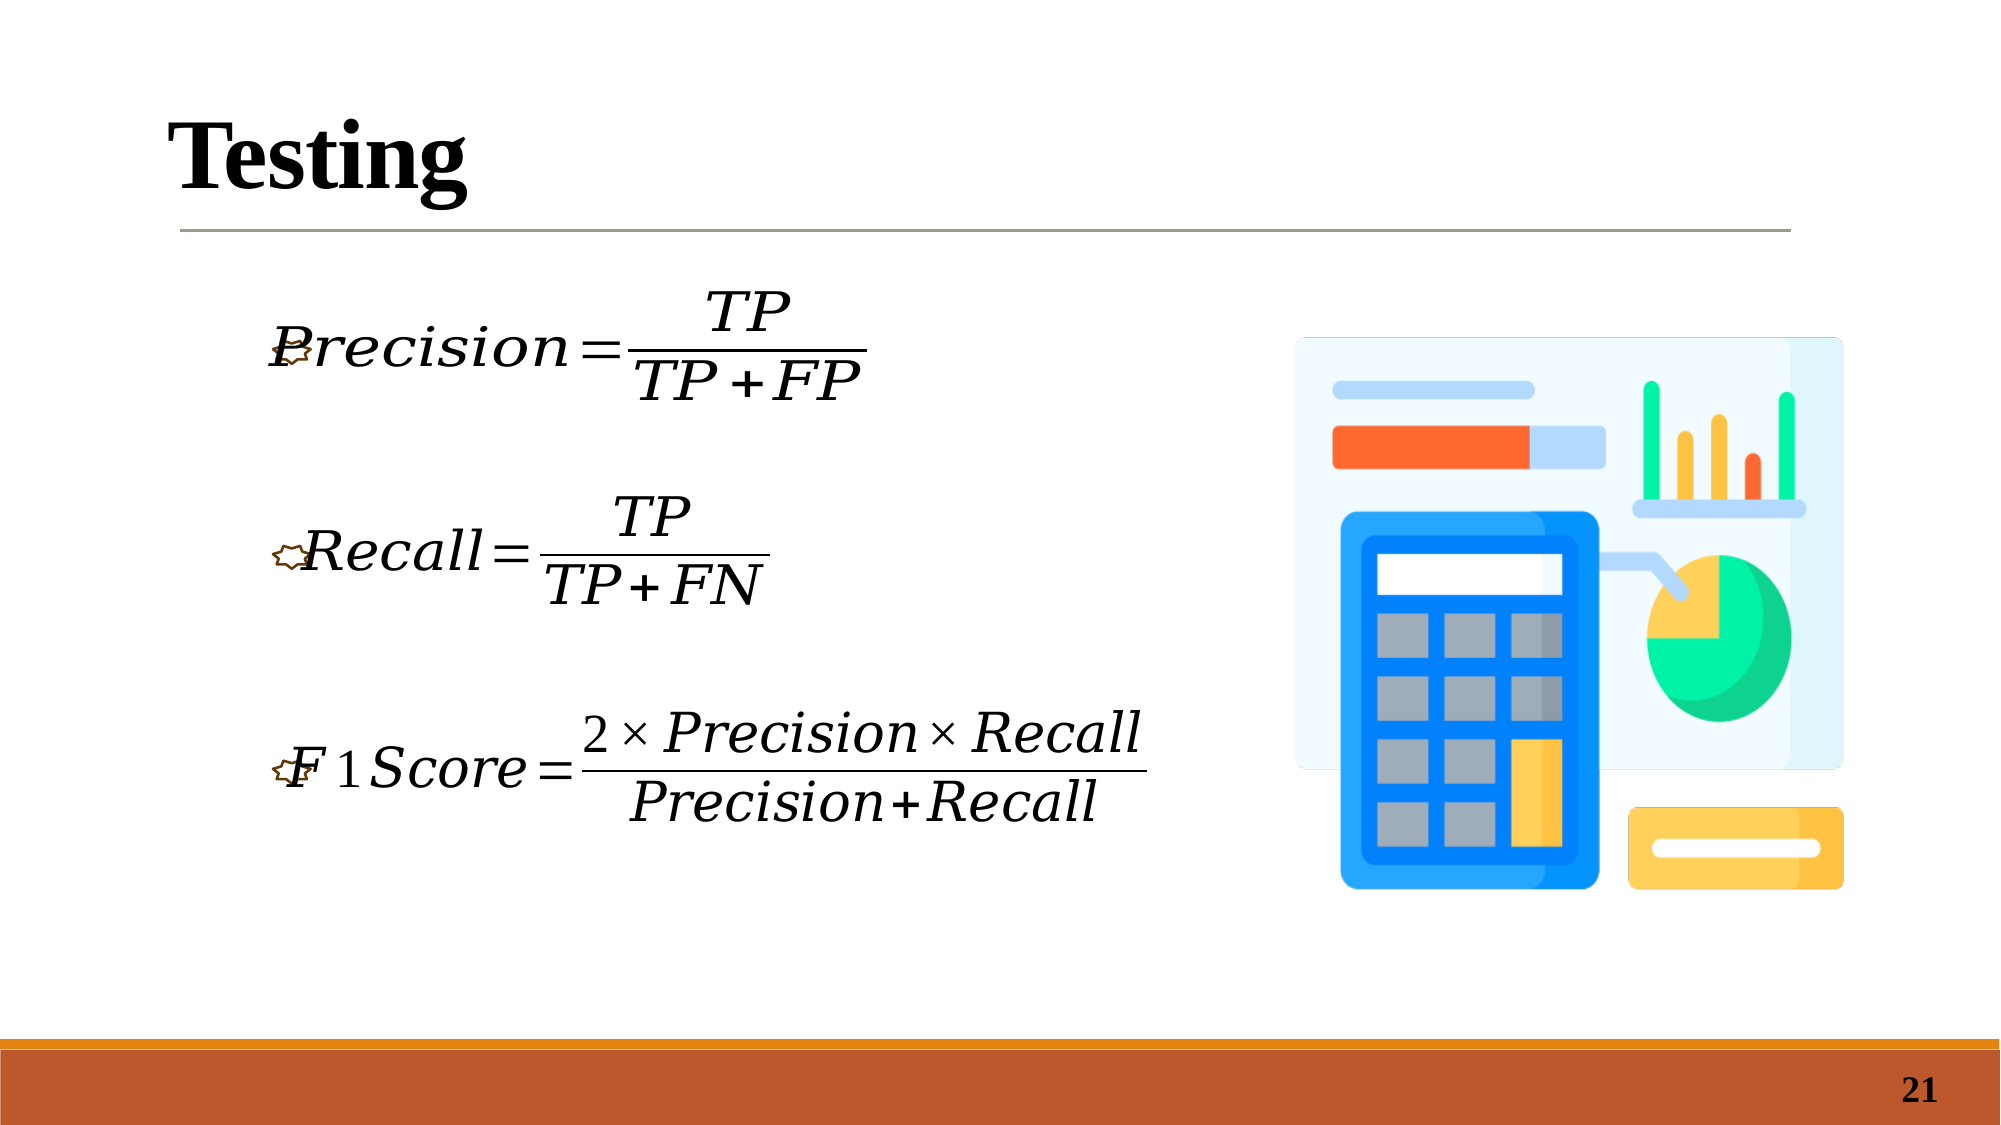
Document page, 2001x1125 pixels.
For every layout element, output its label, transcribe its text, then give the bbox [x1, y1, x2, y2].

text_box 21 [1843, 1057, 1954, 1118]
text_box [271, 759, 296, 784]
picture [1294, 297, 1845, 931]
text_box Testing [152, 99, 1803, 338]
text_box [271, 345, 279, 355]
text_box [271, 544, 309, 570]
text_box [298, 767, 312, 781]
text_box [285, 339, 302, 346]
text_box [282, 346, 312, 365]
